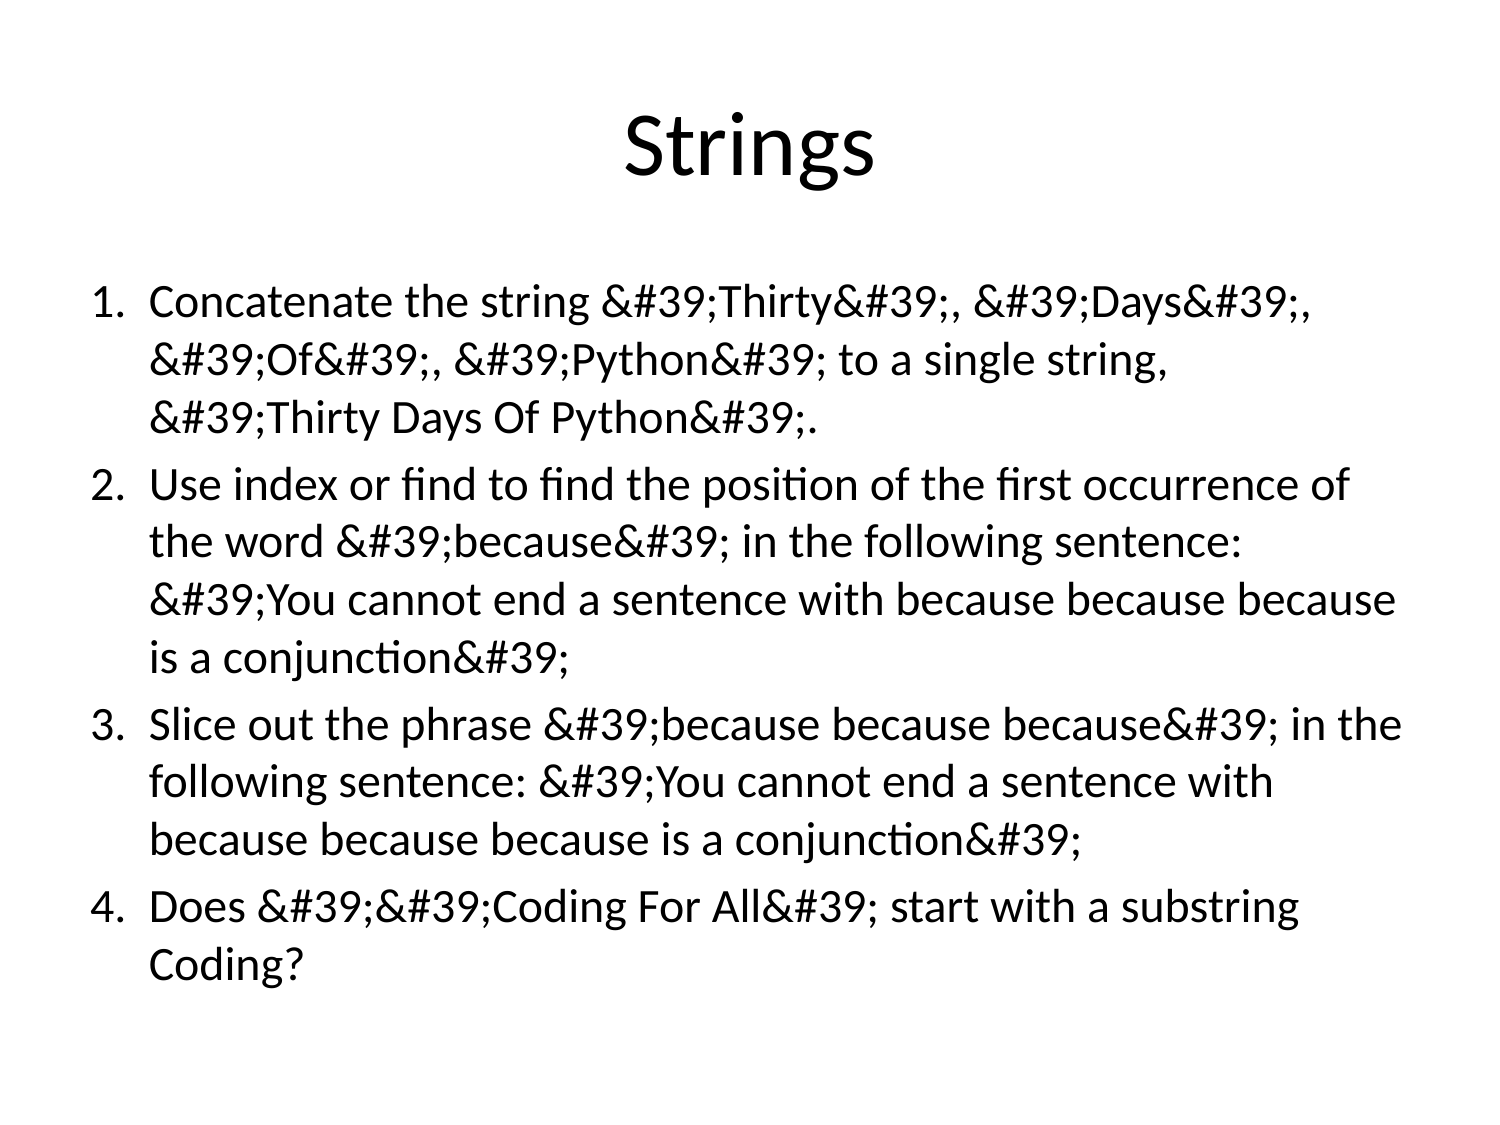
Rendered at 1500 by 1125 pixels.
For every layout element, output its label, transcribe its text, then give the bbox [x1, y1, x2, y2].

title Strings [75, 45, 1425, 233]
list Concatenate the string &#39;Thirty&#39;, &#39;Days&#39;, &#39;Of&#39;, &#39;Python&#39; to a single string, &#39;Thirty Days Of Python&#39;. Use index or find to find the position of the first occurrence of the word &#39;because&#39; in the following sentence: &#39;You cannot end a sentence with because because because is a conjunction&#39; Slice out the phrase &#39;because because because&#39; in the following sentence: &#39;You cannot end a sentence with because because because is a conjunction&#39; Does &#39;&#39;Coding For All&#39; start with a substring Coding? [75, 262, 1425, 1005]
